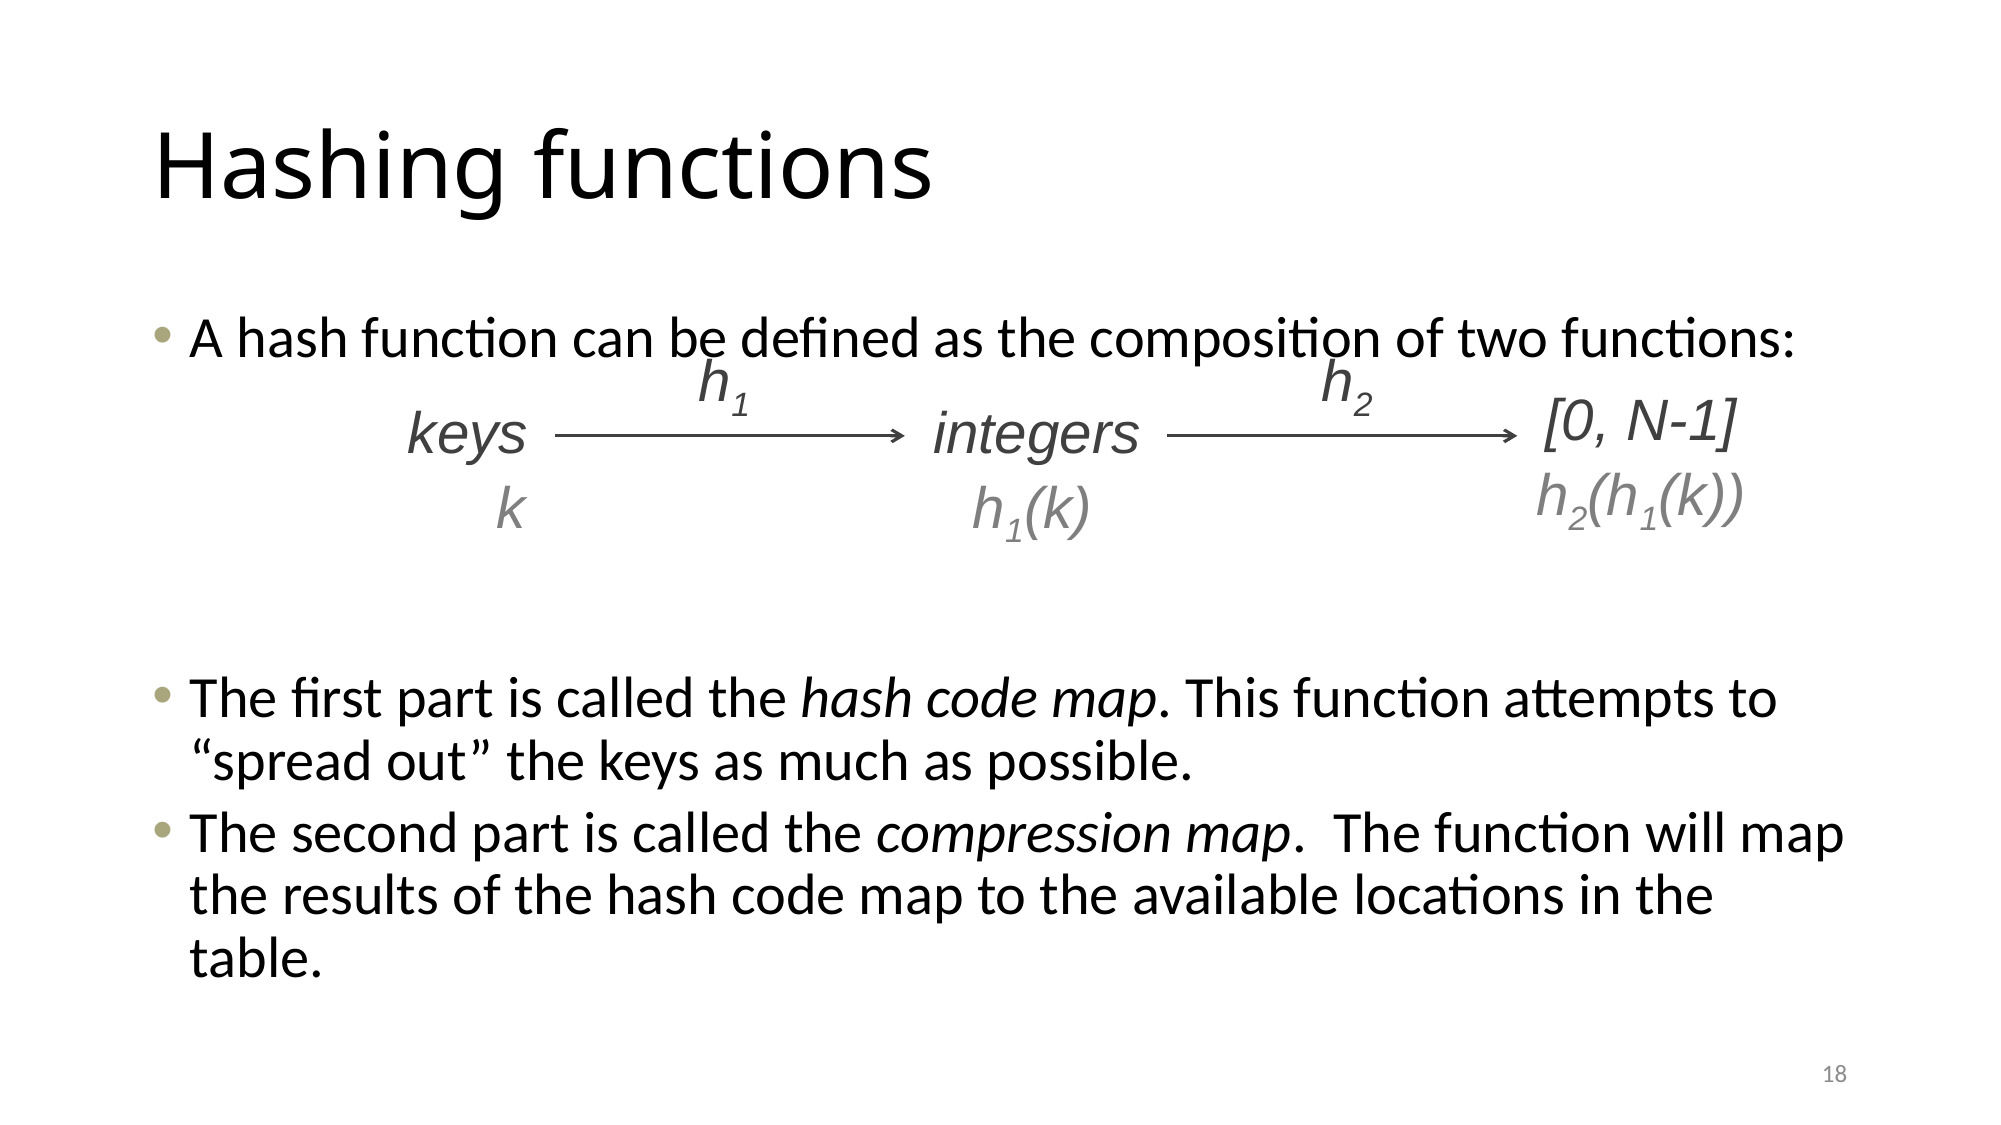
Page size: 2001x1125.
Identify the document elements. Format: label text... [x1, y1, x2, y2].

text_box k [481, 462, 541, 548]
list A hash function can be defined as the composition of two functions: The first part is called the hash code map. This function attempts to “spread out” the keys as much as possible. The second part is called the compression map. The function will map the results of the hash code map to the available locations in the table. [137, 299, 1863, 1014]
text_box h1(k) [958, 462, 1108, 557]
text_box [0, N-1] [1530, 375, 1753, 450]
slide_number 18 [1412, 1042, 1863, 1103]
text_box integers [918, 387, 1157, 473]
text_box h2(h1(k)) [1521, 450, 1762, 545]
text_box h2 [1306, 335, 1388, 431]
text_box keys [393, 387, 544, 473]
title Hashing functions [137, 59, 1863, 278]
text_box h1 [684, 335, 766, 431]
